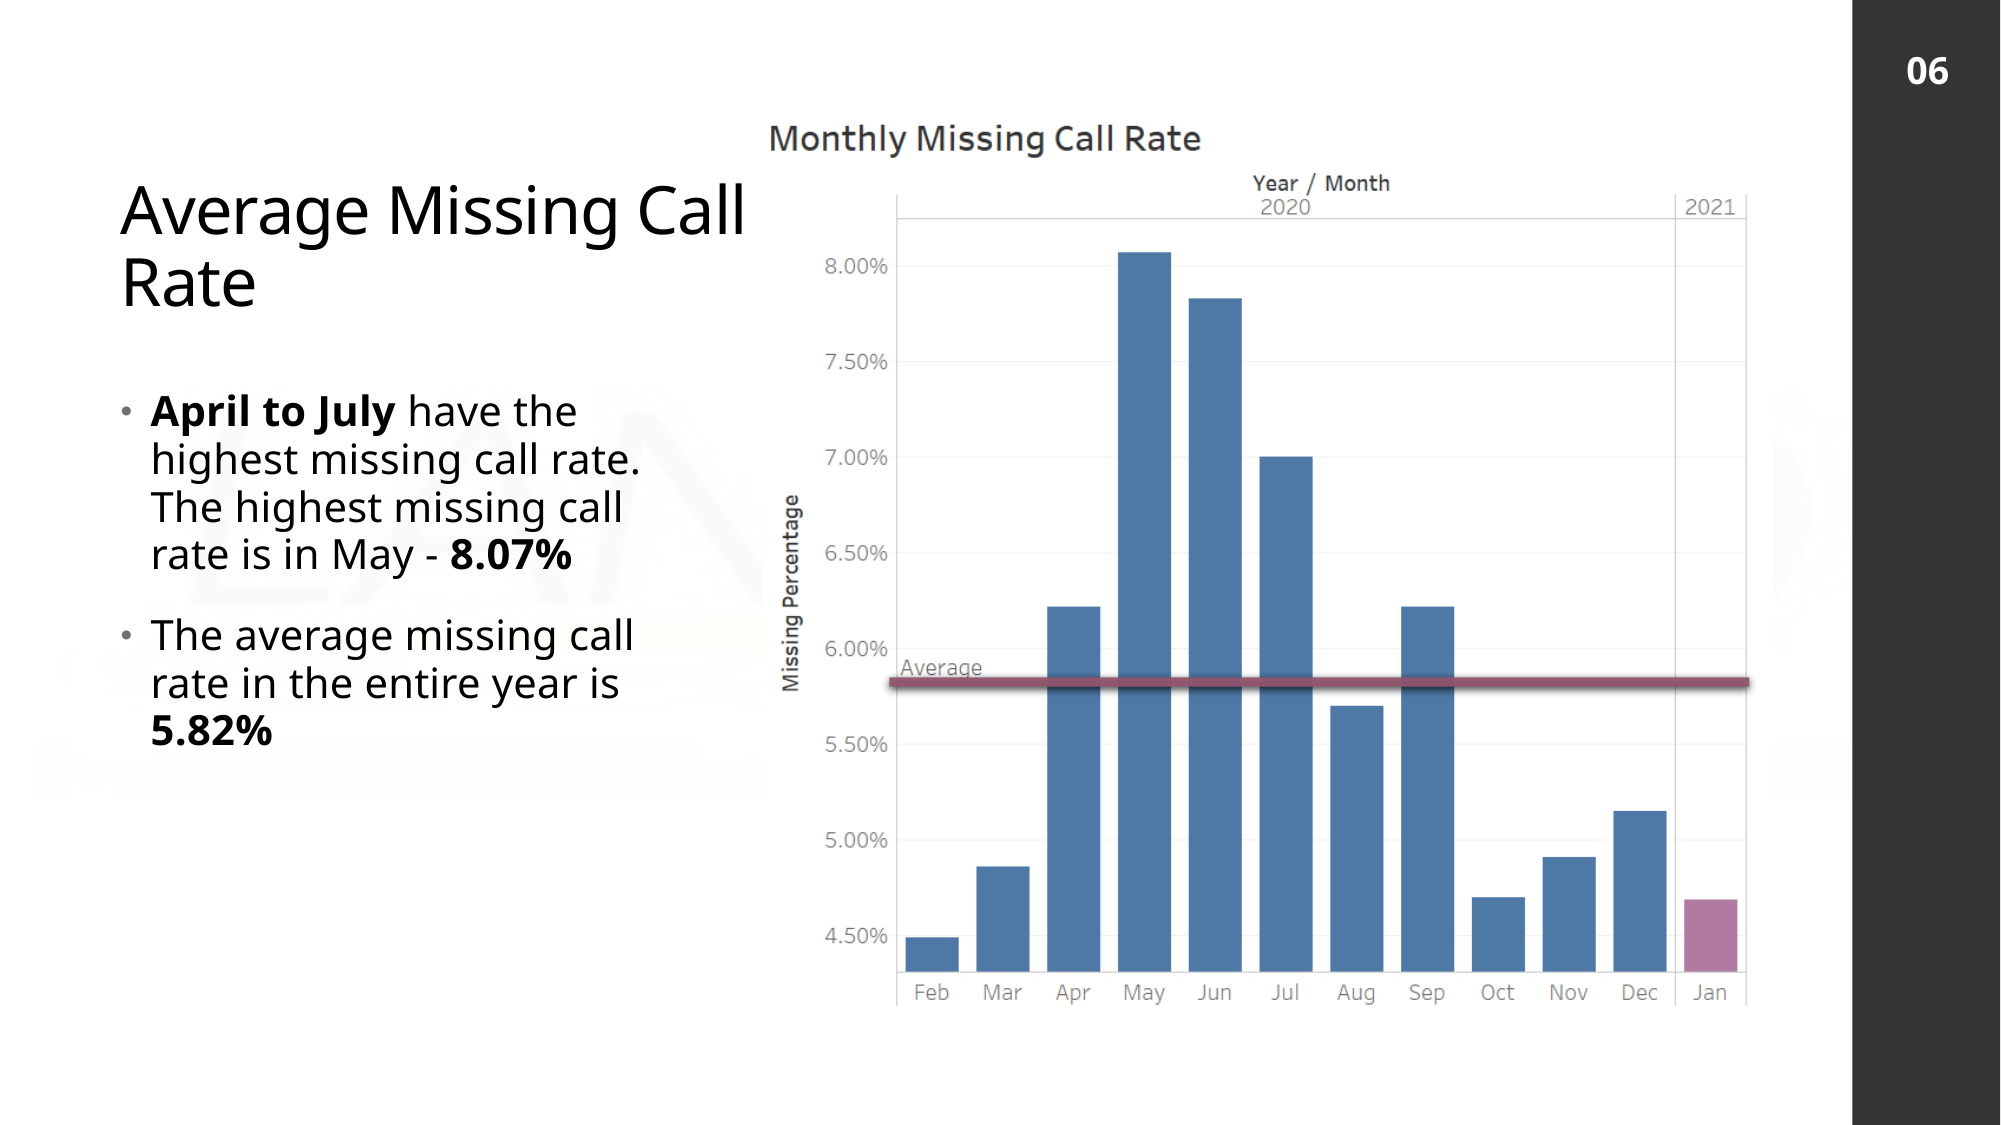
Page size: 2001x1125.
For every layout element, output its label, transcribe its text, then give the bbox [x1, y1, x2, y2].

text_box Average Missing Call Rate [105, 104, 772, 329]
list April to July have the highest missing call rate. The highest missing call rate is in May - 8.07% The average missing call rate in the entire year is 5.82% [105, 381, 711, 1014]
picture [763, 113, 1774, 1013]
text_box 06 [1891, 39, 1969, 100]
